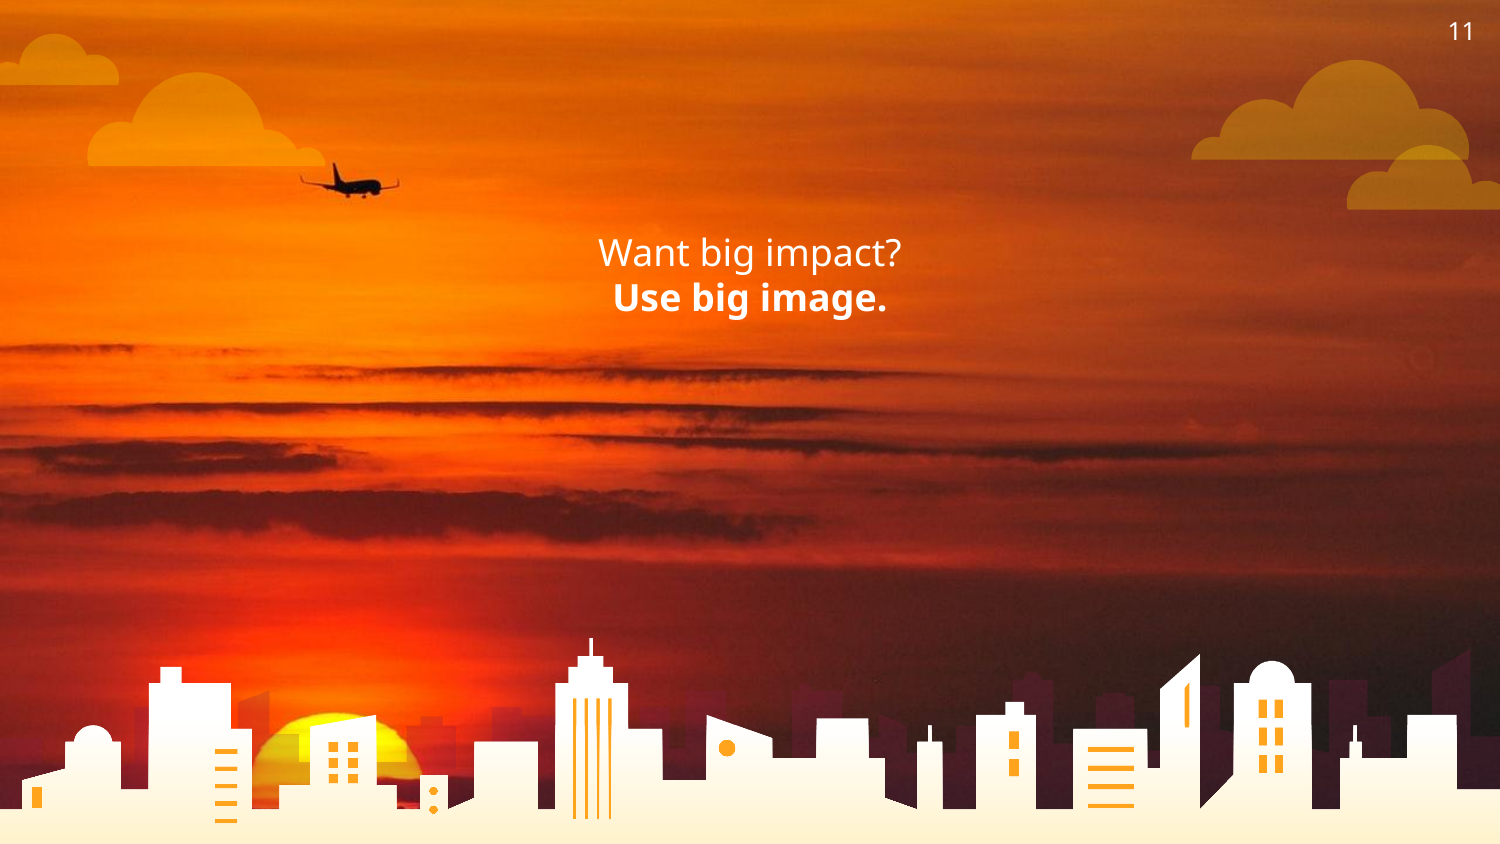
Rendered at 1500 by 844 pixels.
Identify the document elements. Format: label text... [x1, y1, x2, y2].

slide_number ‹#› [1400, 0, 1491, 65]
picture [0, 0, 1500, 769]
title Want big impact? Use big image. [360, 160, 1140, 387]
